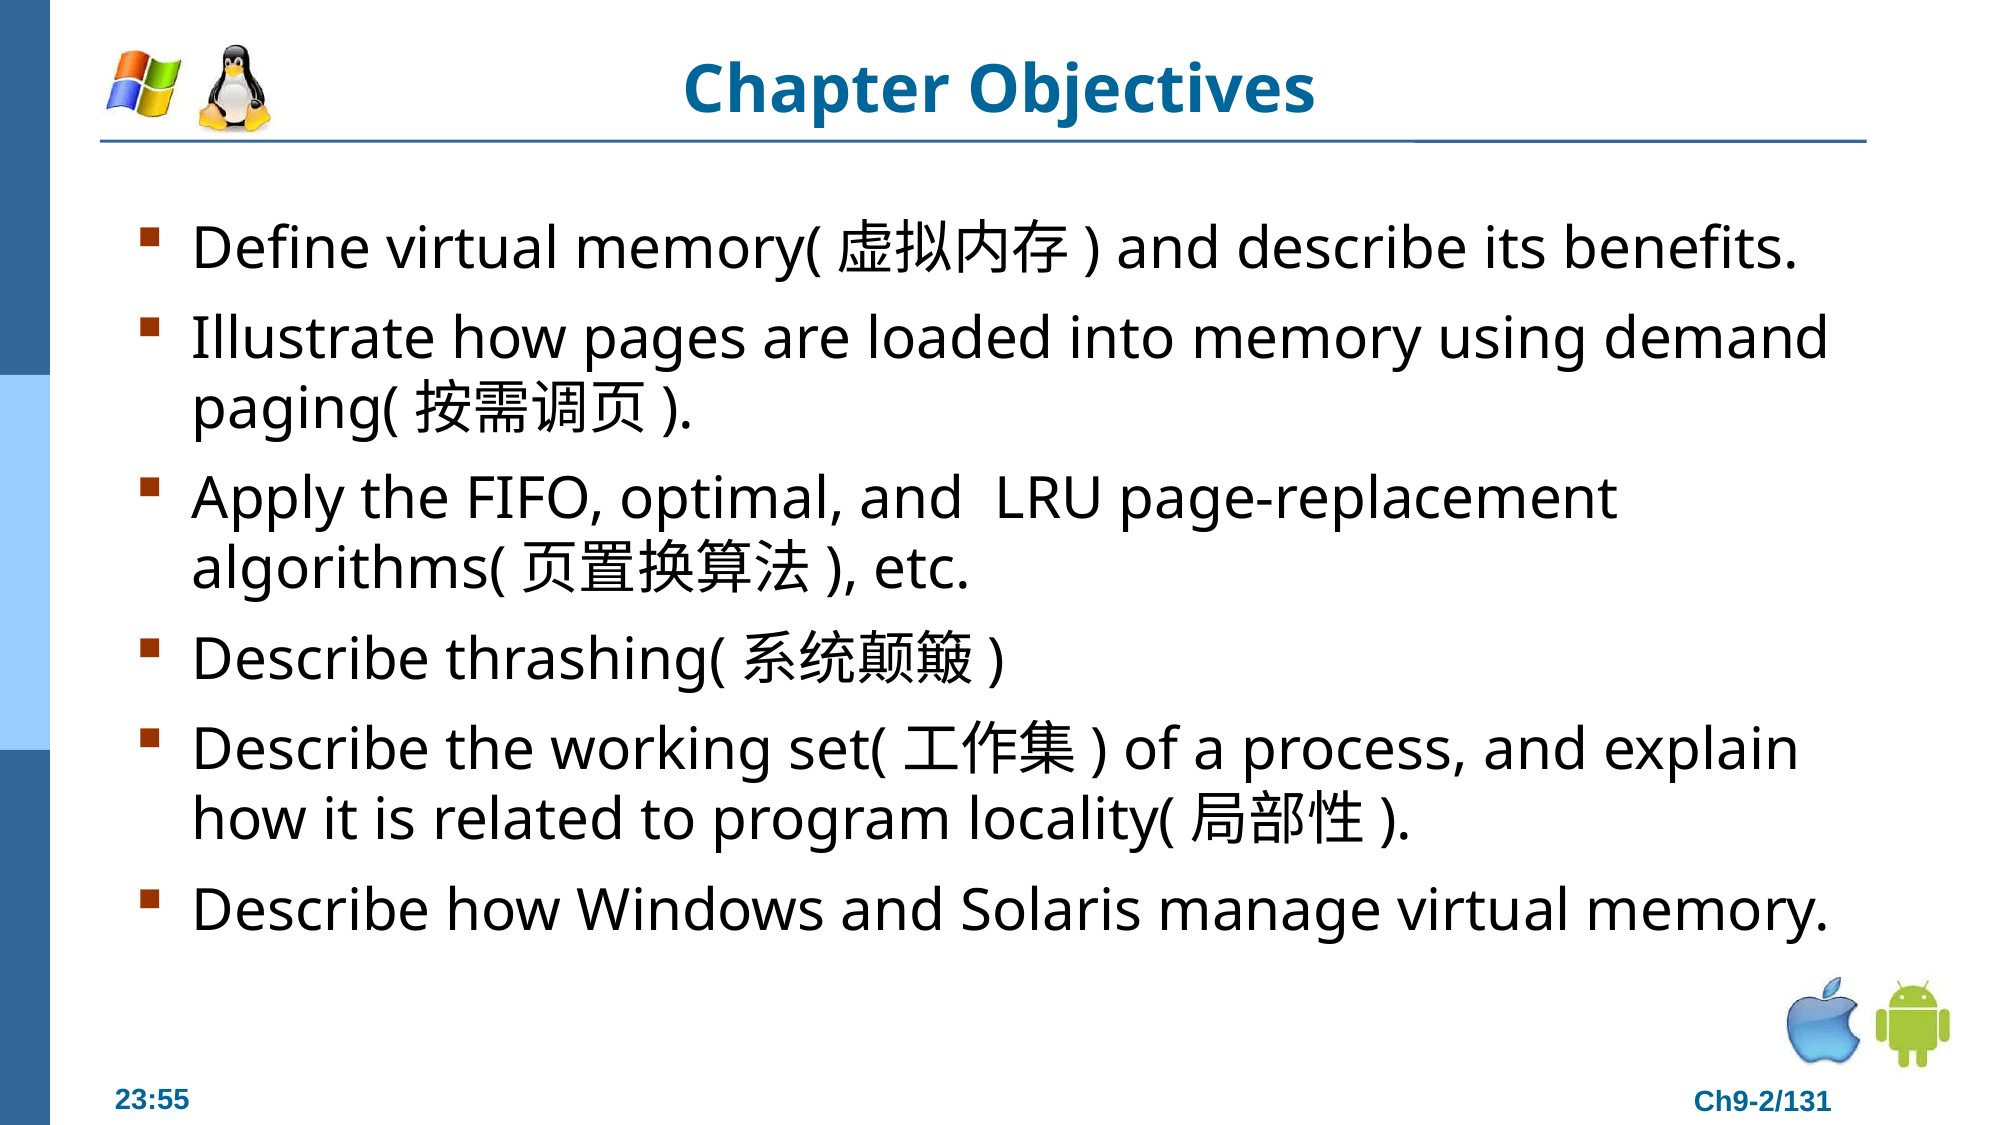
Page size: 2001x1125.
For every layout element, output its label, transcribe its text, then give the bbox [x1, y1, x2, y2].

picture [1774, 973, 1959, 1074]
list Define virtual memory(虚拟内存) and describe its benefits. Illustrate how pages are loaded into memory using demand paging(按需调页). Apply the FIFO, optimal, and LRU page-replacement algorithms(页置换算法), etc. Describe thrashing(系统颠簸) Describe the working set(工作集) of a process, and explain how it is related to program locality(局部性). Describe how Windows and Solaris manage virtual memory. [120, 202, 1895, 946]
picture [99, 36, 285, 137]
title Chapter Objectives [324, 38, 1675, 133]
